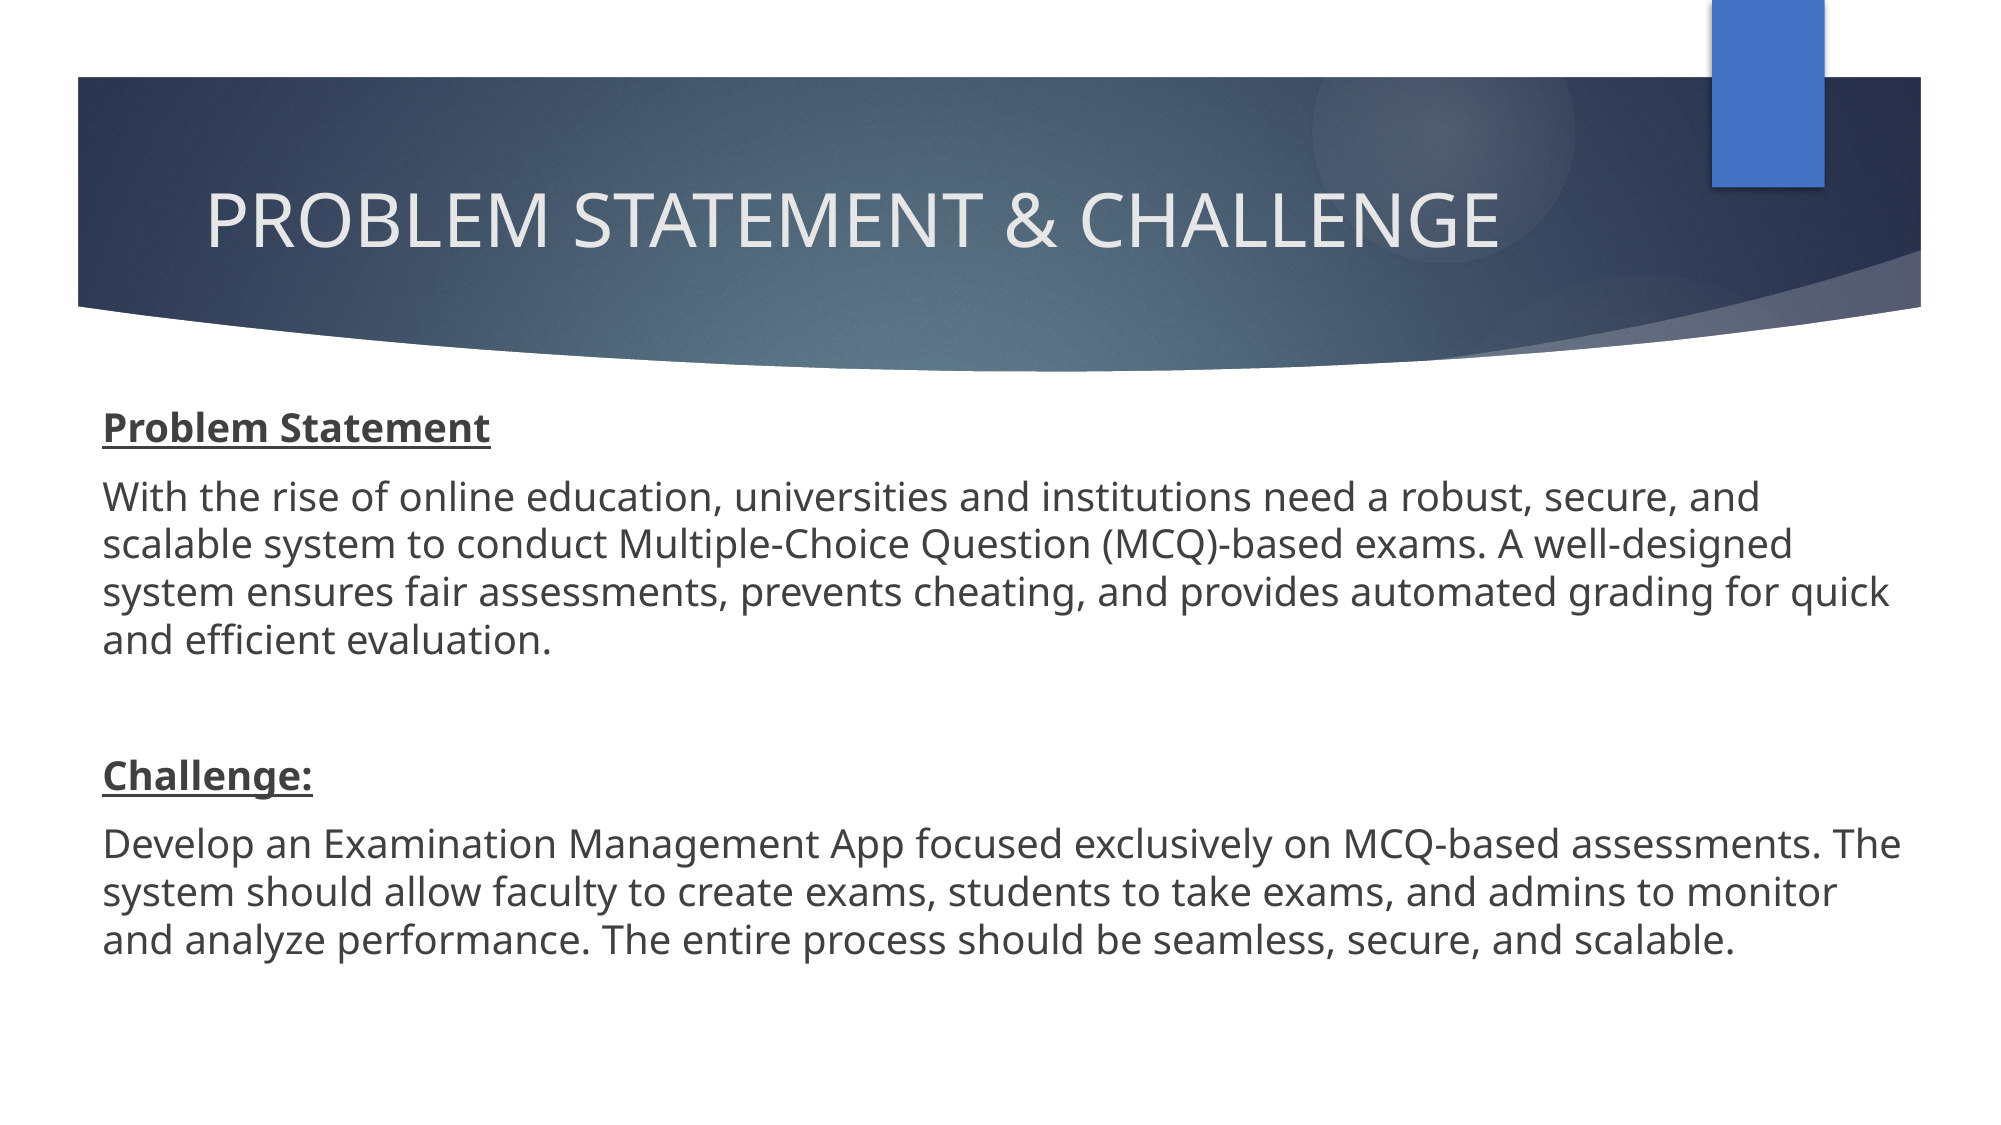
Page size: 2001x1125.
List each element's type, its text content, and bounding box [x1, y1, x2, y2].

title PROBLEM STATEMENT & CHALLENGE [189, 159, 1627, 276]
list Problem Statement With the rise of online education, universities and institutions need a robust, secure, and scalable system to conduct Multiple-Choice Question (MCQ)-based exams. A well-designed system ensures fair assessments, prevents cheating, and provides automated grading for quick and efficient evaluation. Challenge: Develop an Examination Management App focused exclusively on MCQ-based assessments. The system should allow faculty to create exams, students to take exams, and admins to monitor and analyze performance. The entire process should be seamless, secure, and scalable. [87, 395, 1920, 988]
